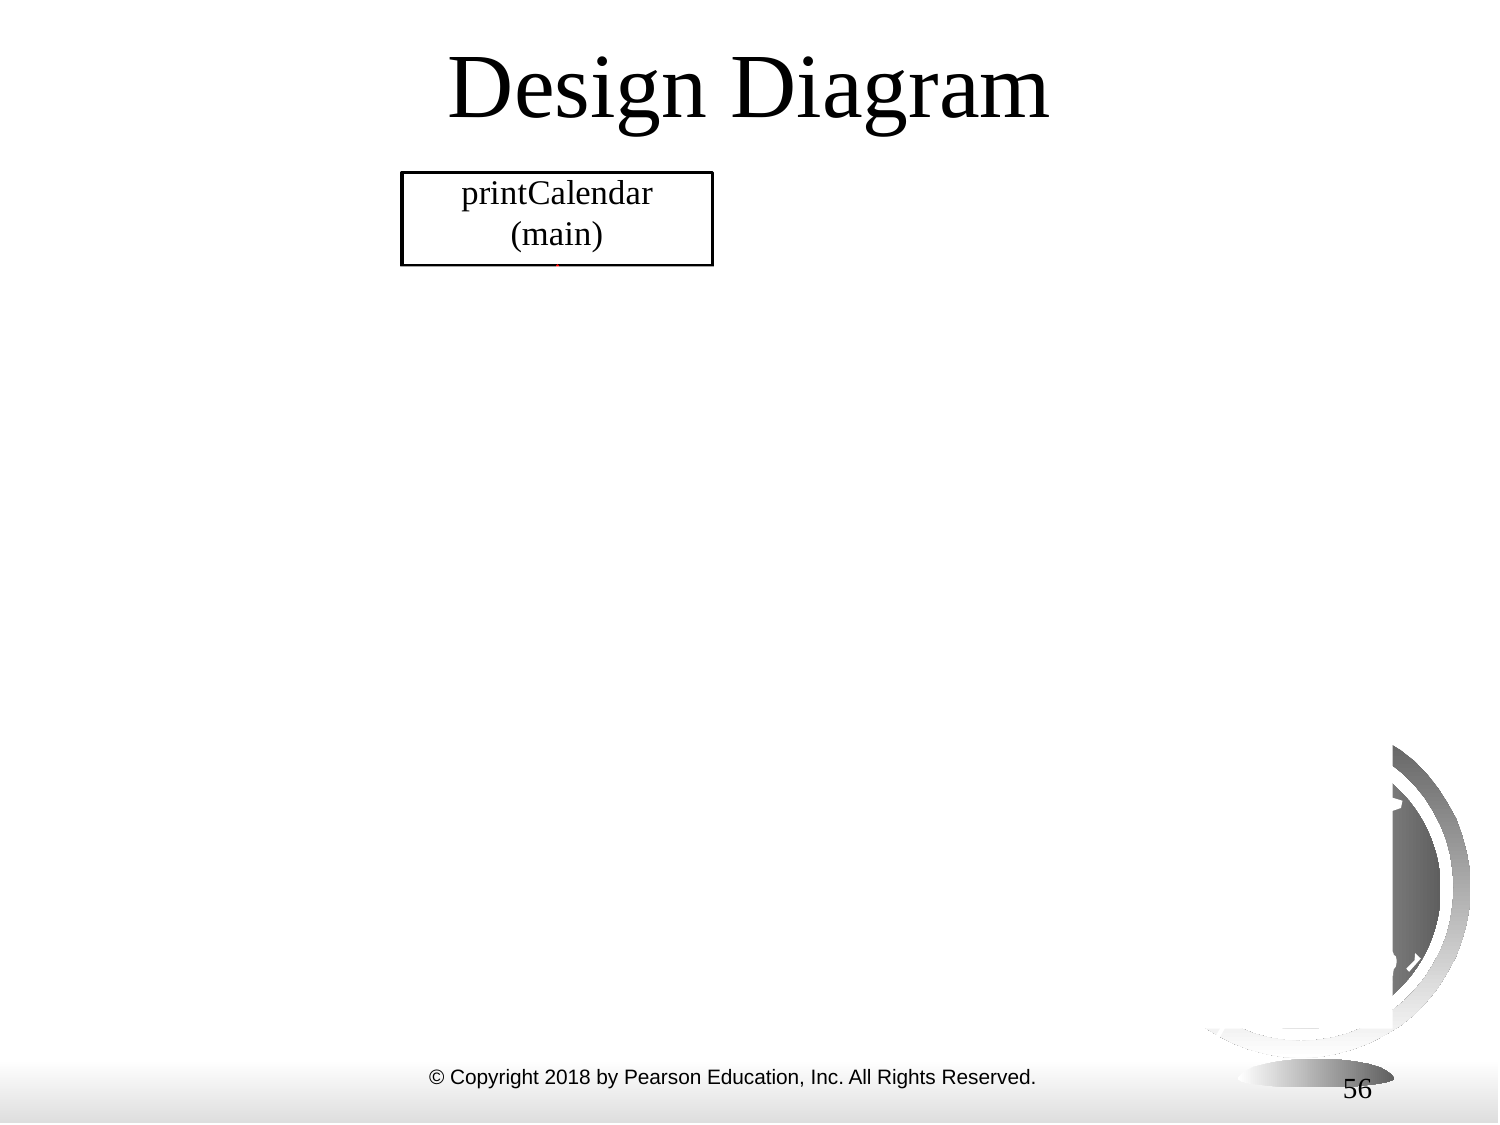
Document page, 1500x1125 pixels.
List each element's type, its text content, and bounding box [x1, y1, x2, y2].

slide_number 56 [1074, 1049, 1388, 1125]
title Design Diagram [112, 37, 1388, 125]
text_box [120, 146, 1421, 1039]
